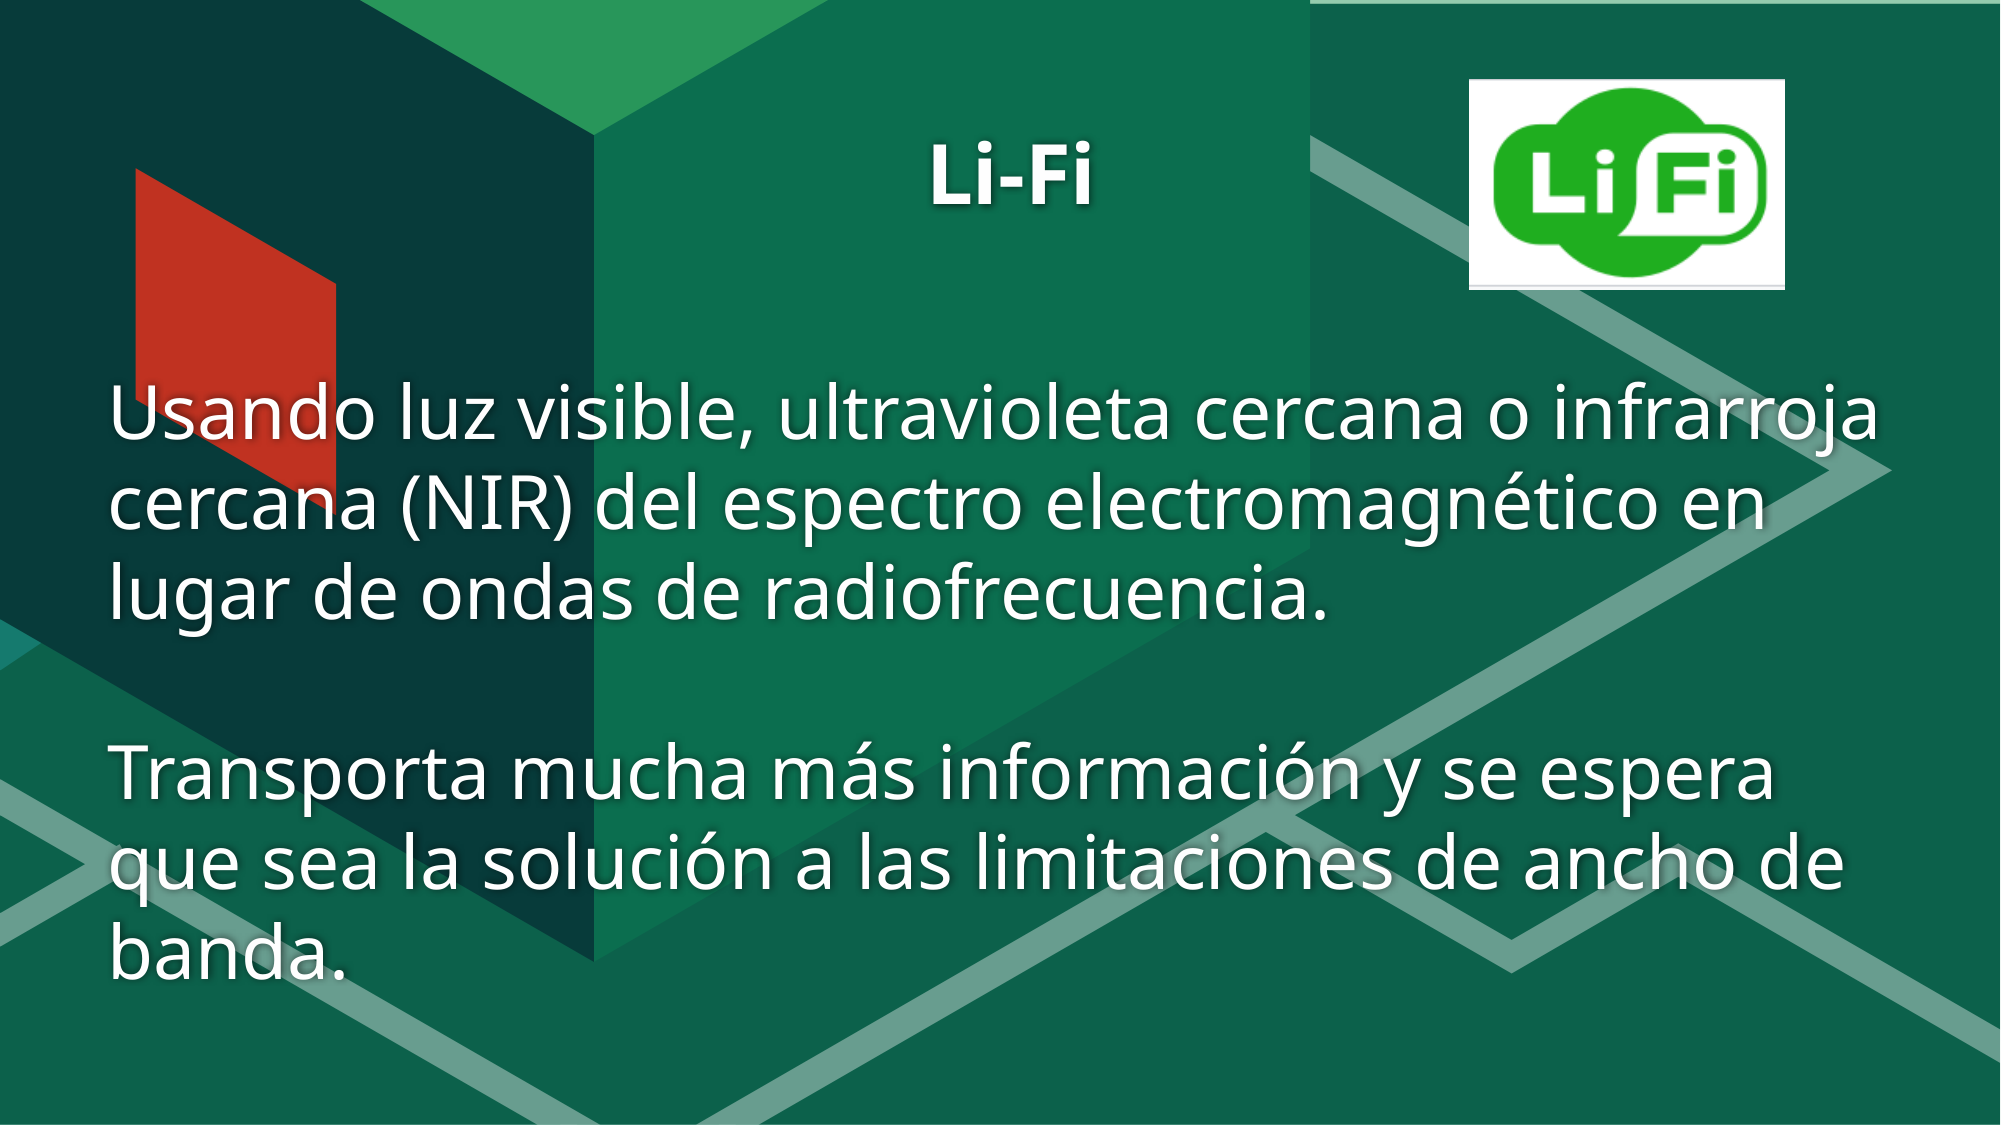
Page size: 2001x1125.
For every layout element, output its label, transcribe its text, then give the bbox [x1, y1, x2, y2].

picture [0, 0, 2001, 1125]
title Li-Fi [177, 53, 1845, 290]
text_box Usando luz visible, ultravioleta cercana o infrarroja cercana (NIR) del espectro electromagnético en lugar de ondas de radiofrecuencia. Transporta mucha más información y se espera que sea la solución a las limitaciones de ancho de banda. [92, 315, 1912, 863]
